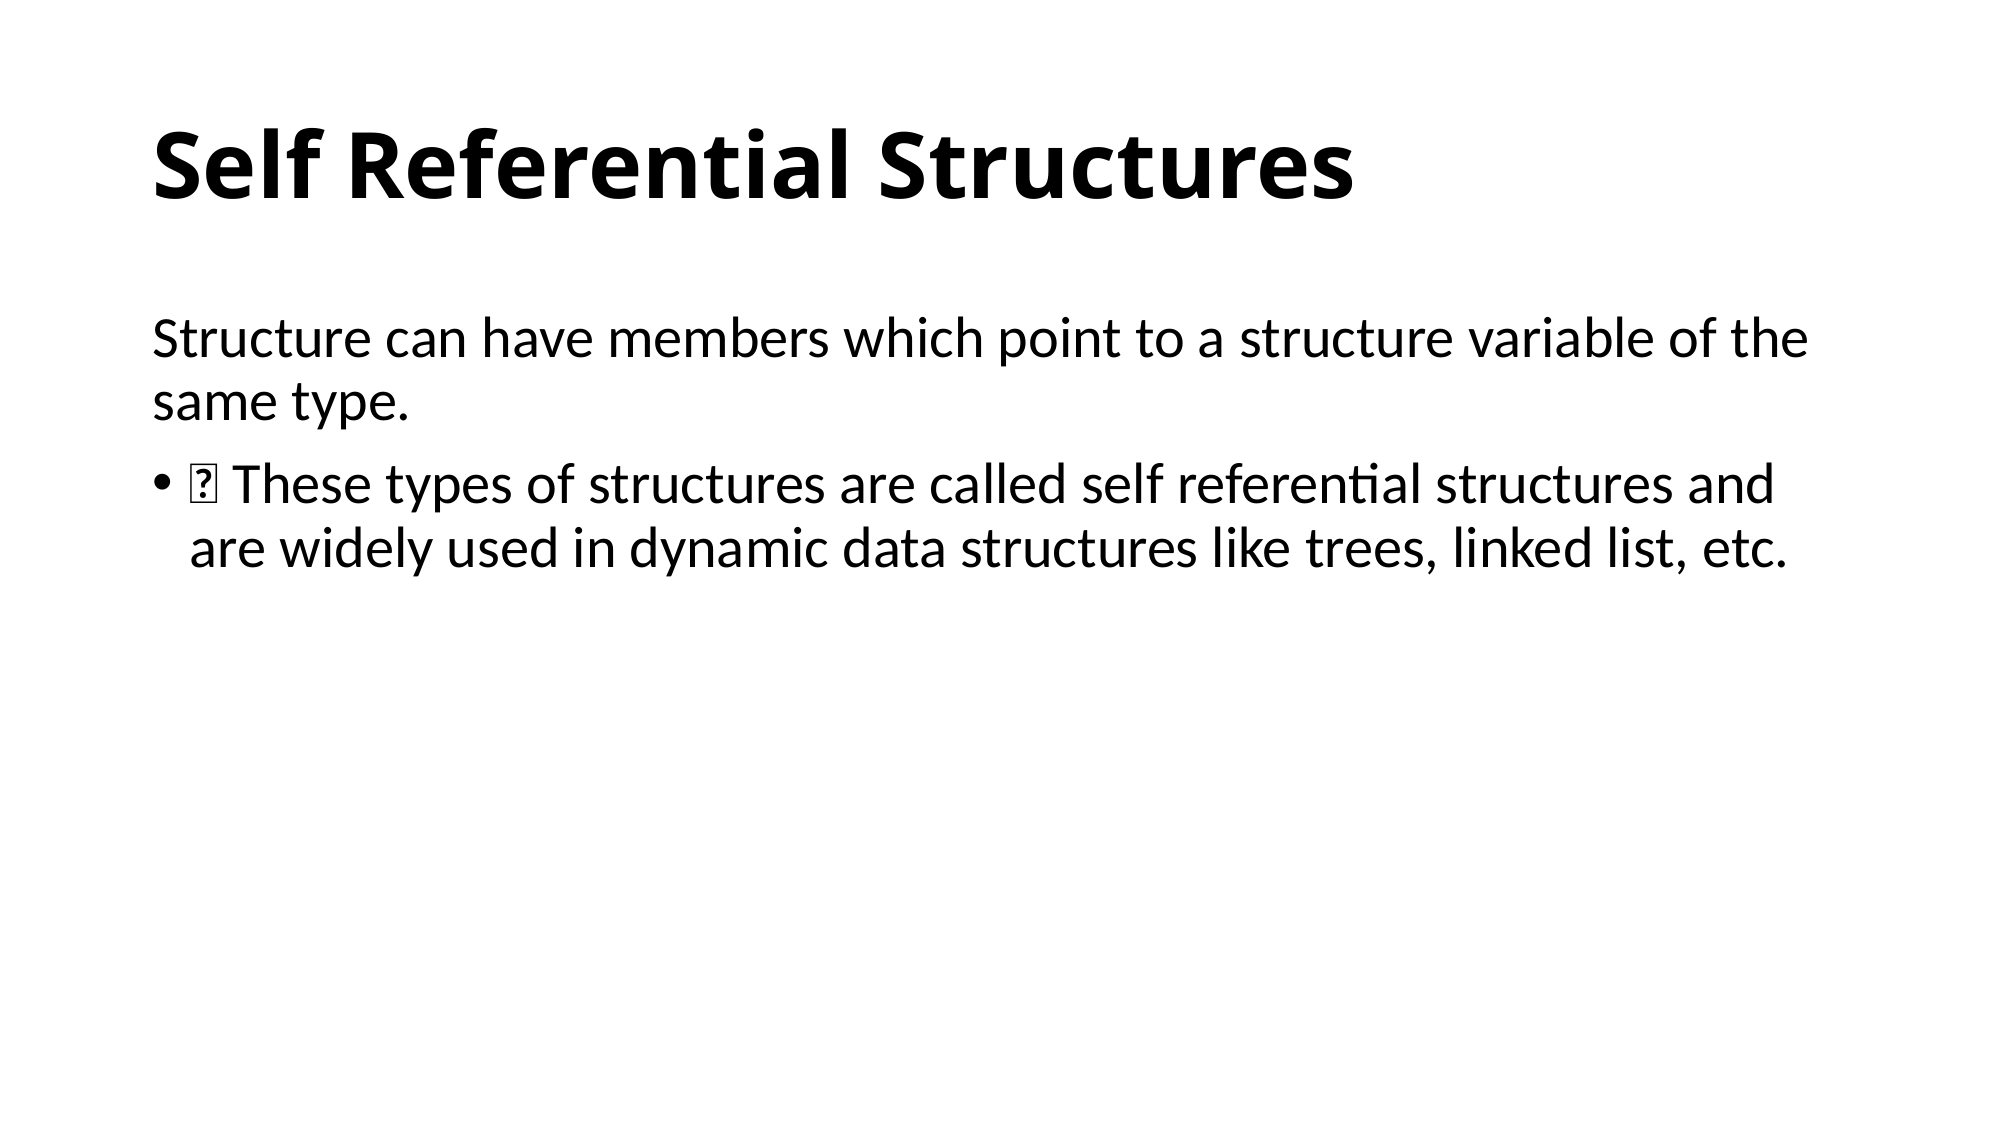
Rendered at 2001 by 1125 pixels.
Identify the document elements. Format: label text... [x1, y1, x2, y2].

list Structure can have members which point to a structure variable of the same type.  These types of structures are called self referential structures and are widely used in dynamic data structures like trees, linked list, etc. [137, 299, 1863, 1014]
title Self Referential Structures [137, 59, 1863, 278]
